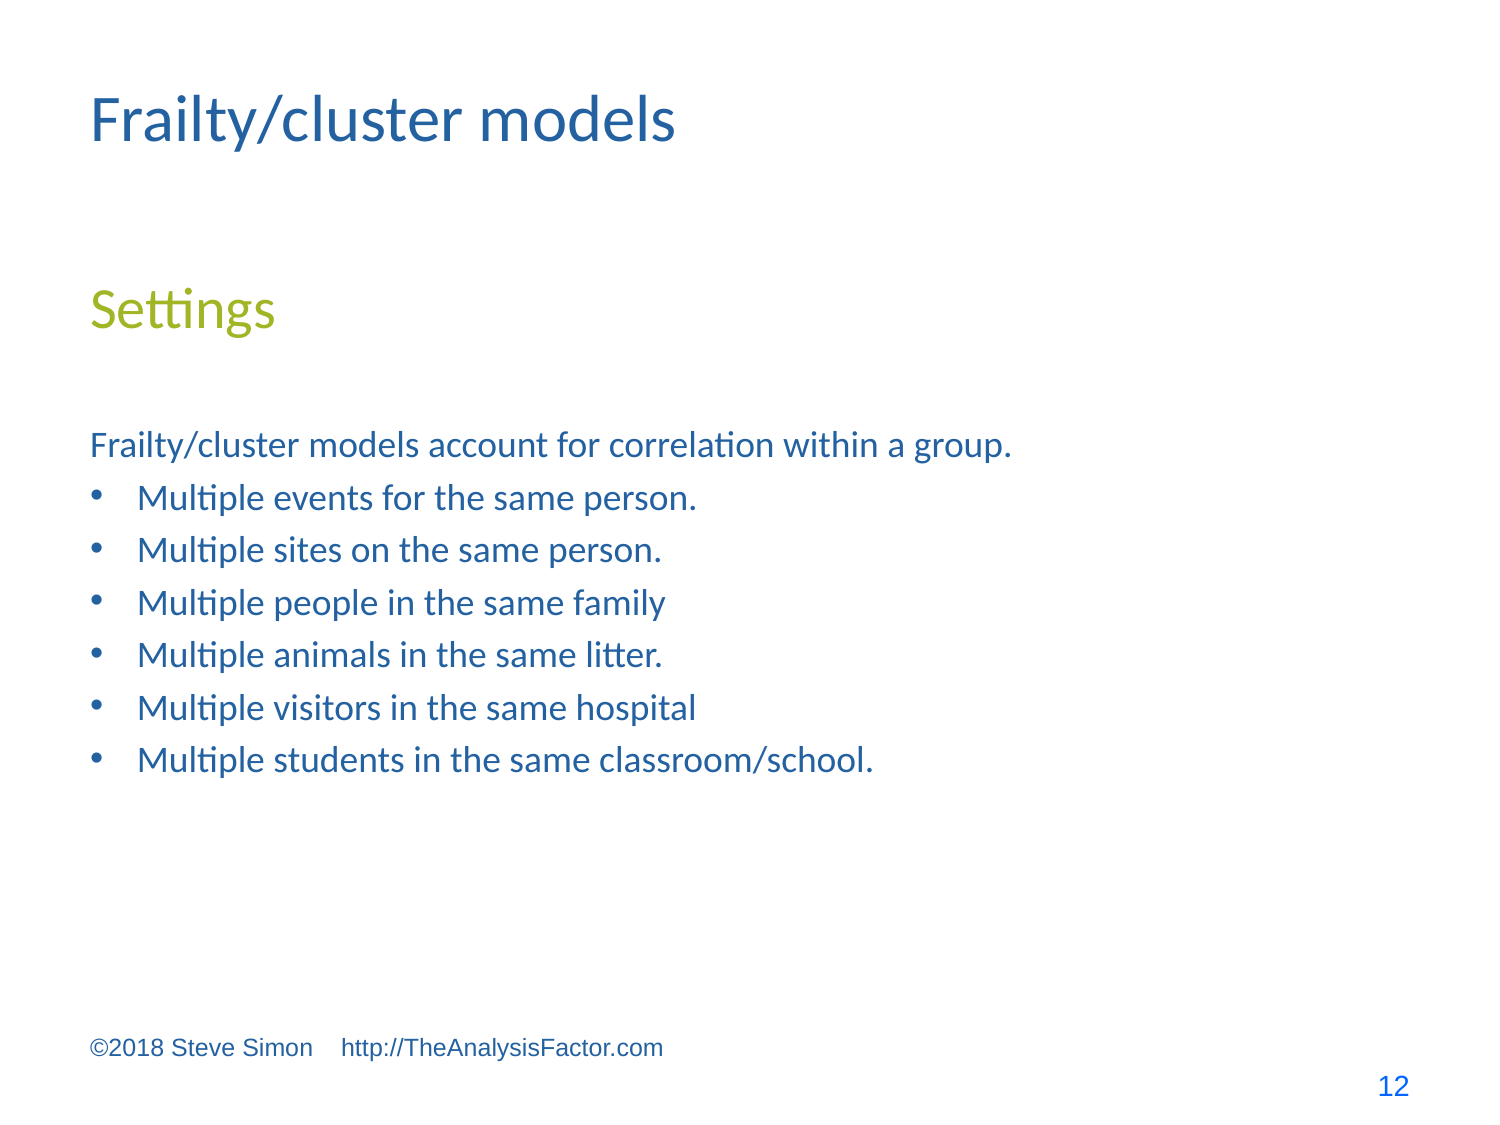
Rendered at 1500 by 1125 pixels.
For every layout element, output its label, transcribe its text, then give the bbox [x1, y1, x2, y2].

footer ©2018 Steve Simon http://TheAnalysisFactor.com [75, 1024, 1338, 1103]
slide_number 12 [1275, 1025, 1425, 1104]
list Settings [75, 262, 1425, 350]
list Frailty/cluster models account for correlation within a group. Multiple events for the same person. Multiple sites on the same person. Multiple people in the same family Multiple animals in the same litter. Multiple visitors in the same hospital Multiple students in the same classroom/school. [75, 412, 1425, 800]
title Frailty/cluster models [75, 62, 1425, 163]
